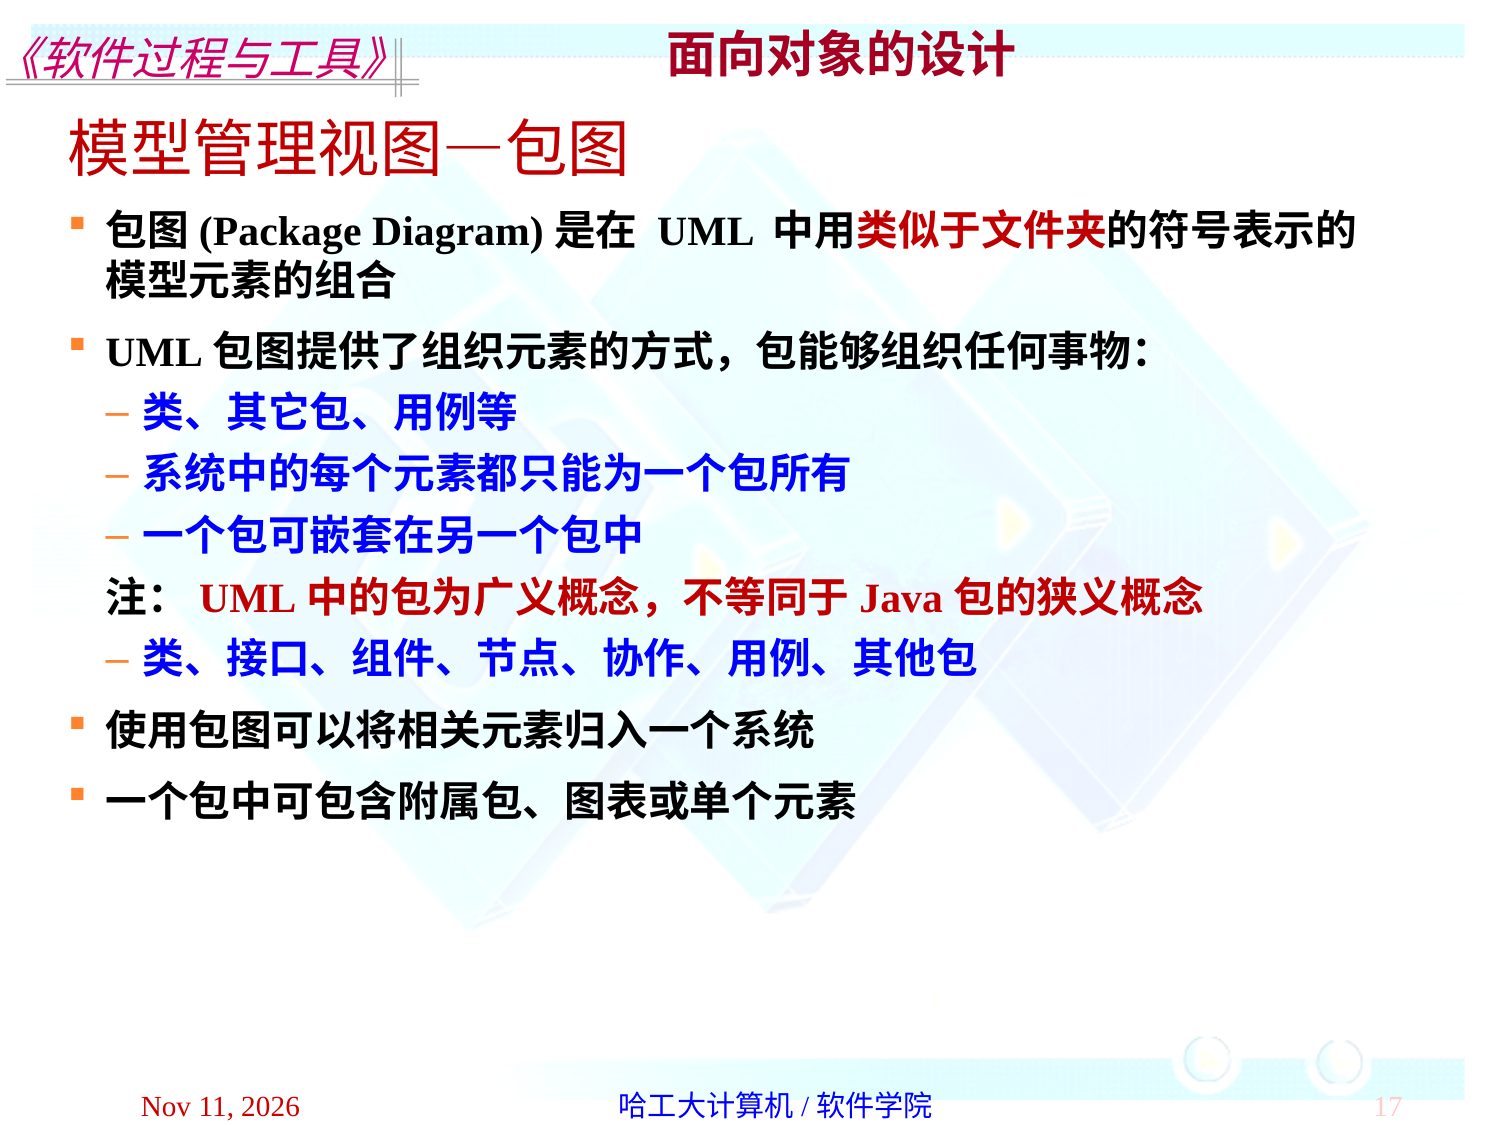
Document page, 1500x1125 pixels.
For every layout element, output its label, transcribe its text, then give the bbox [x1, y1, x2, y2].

text_box 包图(Package Diagram)是在 UML 中用类似于文件夹的符号表示的模型元素的组合 UML包图提供了组织元素的方式，包能够组织任何事物： 类、其它包、用例等 系统中的每个元素都只能为一个包所有 一个包可嵌套在另一个包中 注：UML中的包为广义概念，不等同于Java包的狭义概念 类、接口、组件、节点、协作、用例、其他包 使用包图可以将相关元素归入一个系统 一个包中可包含附属包、图表或单个元素 [53, 196, 1400, 1036]
text_box 模型管理视图—包图 [53, 101, 1447, 209]
text_box 面向对象的设计 [389, 15, 1294, 90]
